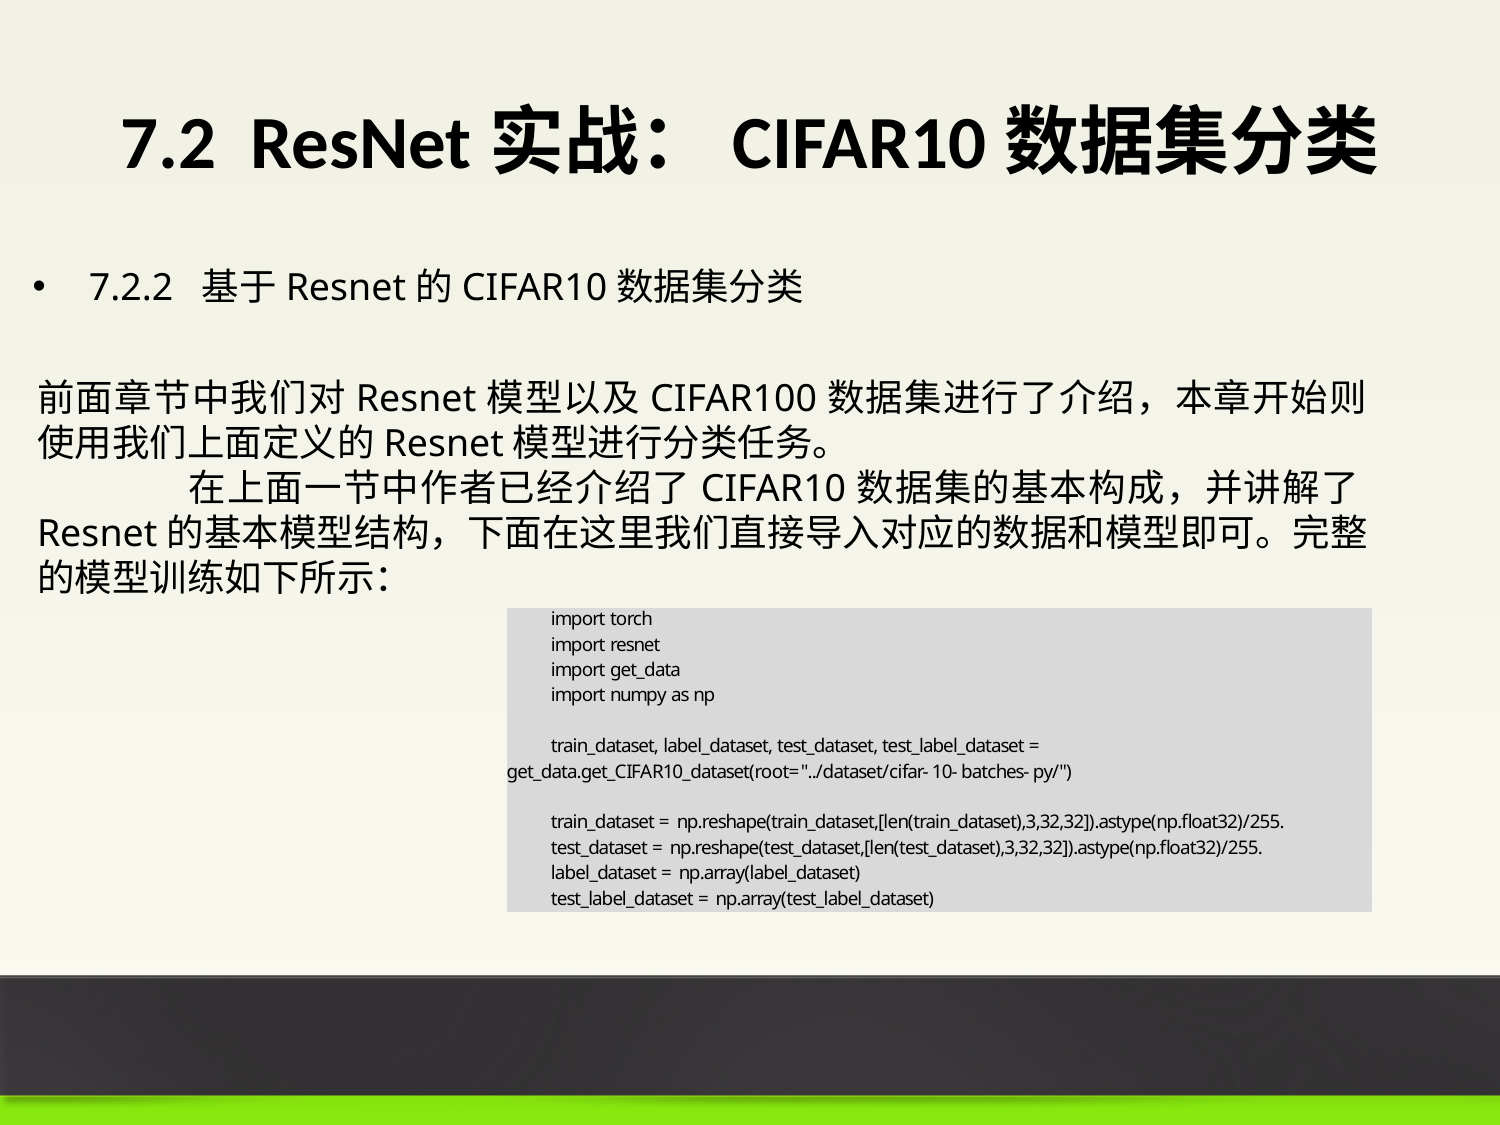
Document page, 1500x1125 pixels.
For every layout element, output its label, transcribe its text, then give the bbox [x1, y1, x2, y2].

list 7.2.2 基于Resnet的CIFAR10数据集分类 [17, 255, 1368, 367]
picture [0, 0, 1500, 1125]
text_box 前面章节中我们对Resnet模型以及CIFAR100数据集进行了介绍，本章开始则使用我们上面定义的Resnet模型进行分类任务。 在上面一节中作者已经介绍了CIFAR10数据集的基本构成，并讲解了Resnet的基本模型结构，下面在这里我们直接导入对应的数据和模型即可。完整的模型训练如下所示： [22, 366, 1383, 607]
title 7.2 ResNet实战：CIFAR10数据集分类 [75, 45, 1425, 233]
